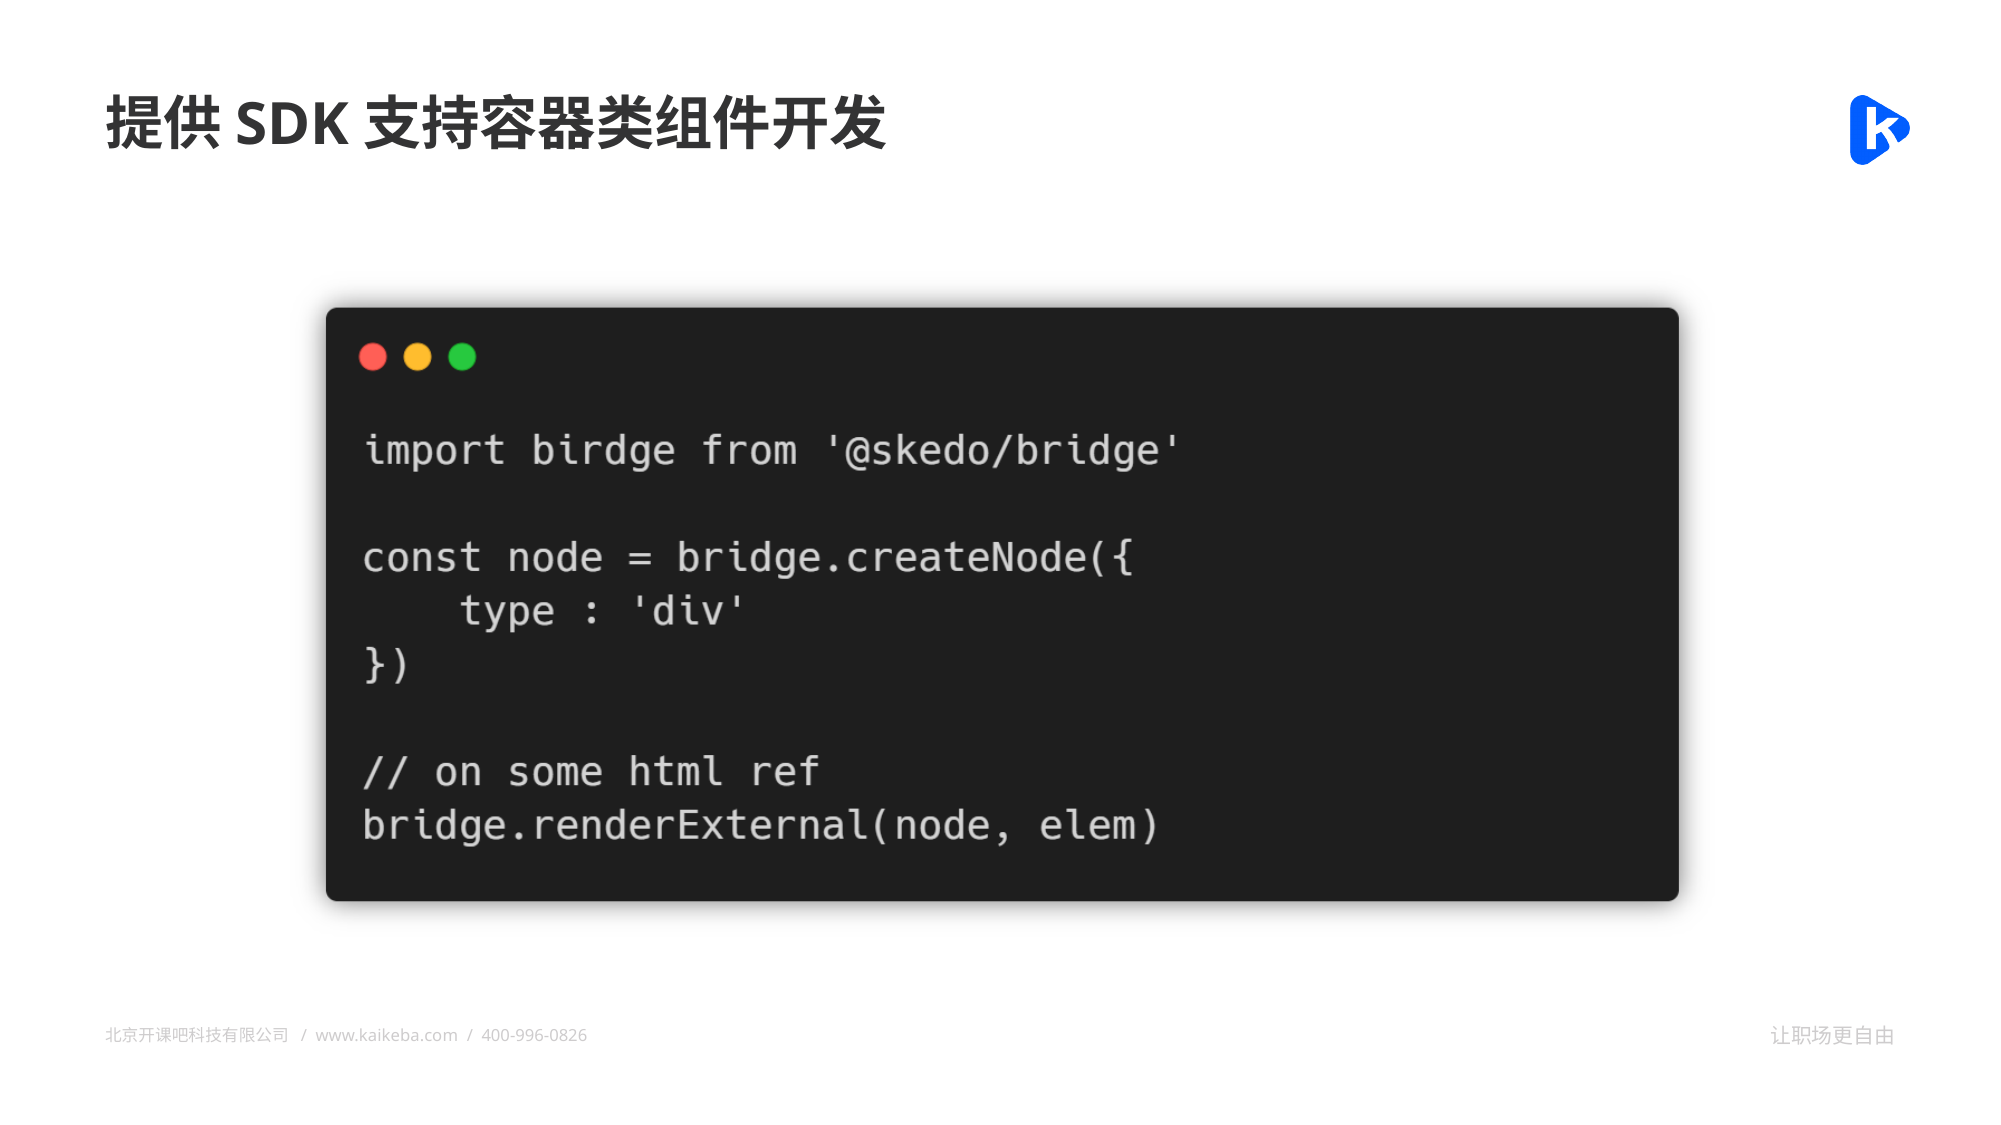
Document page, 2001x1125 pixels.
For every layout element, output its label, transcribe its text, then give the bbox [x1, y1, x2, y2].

text_box 提供SDK支持容器类组件开发 [90, 86, 1910, 165]
picture [172, 214, 1833, 995]
